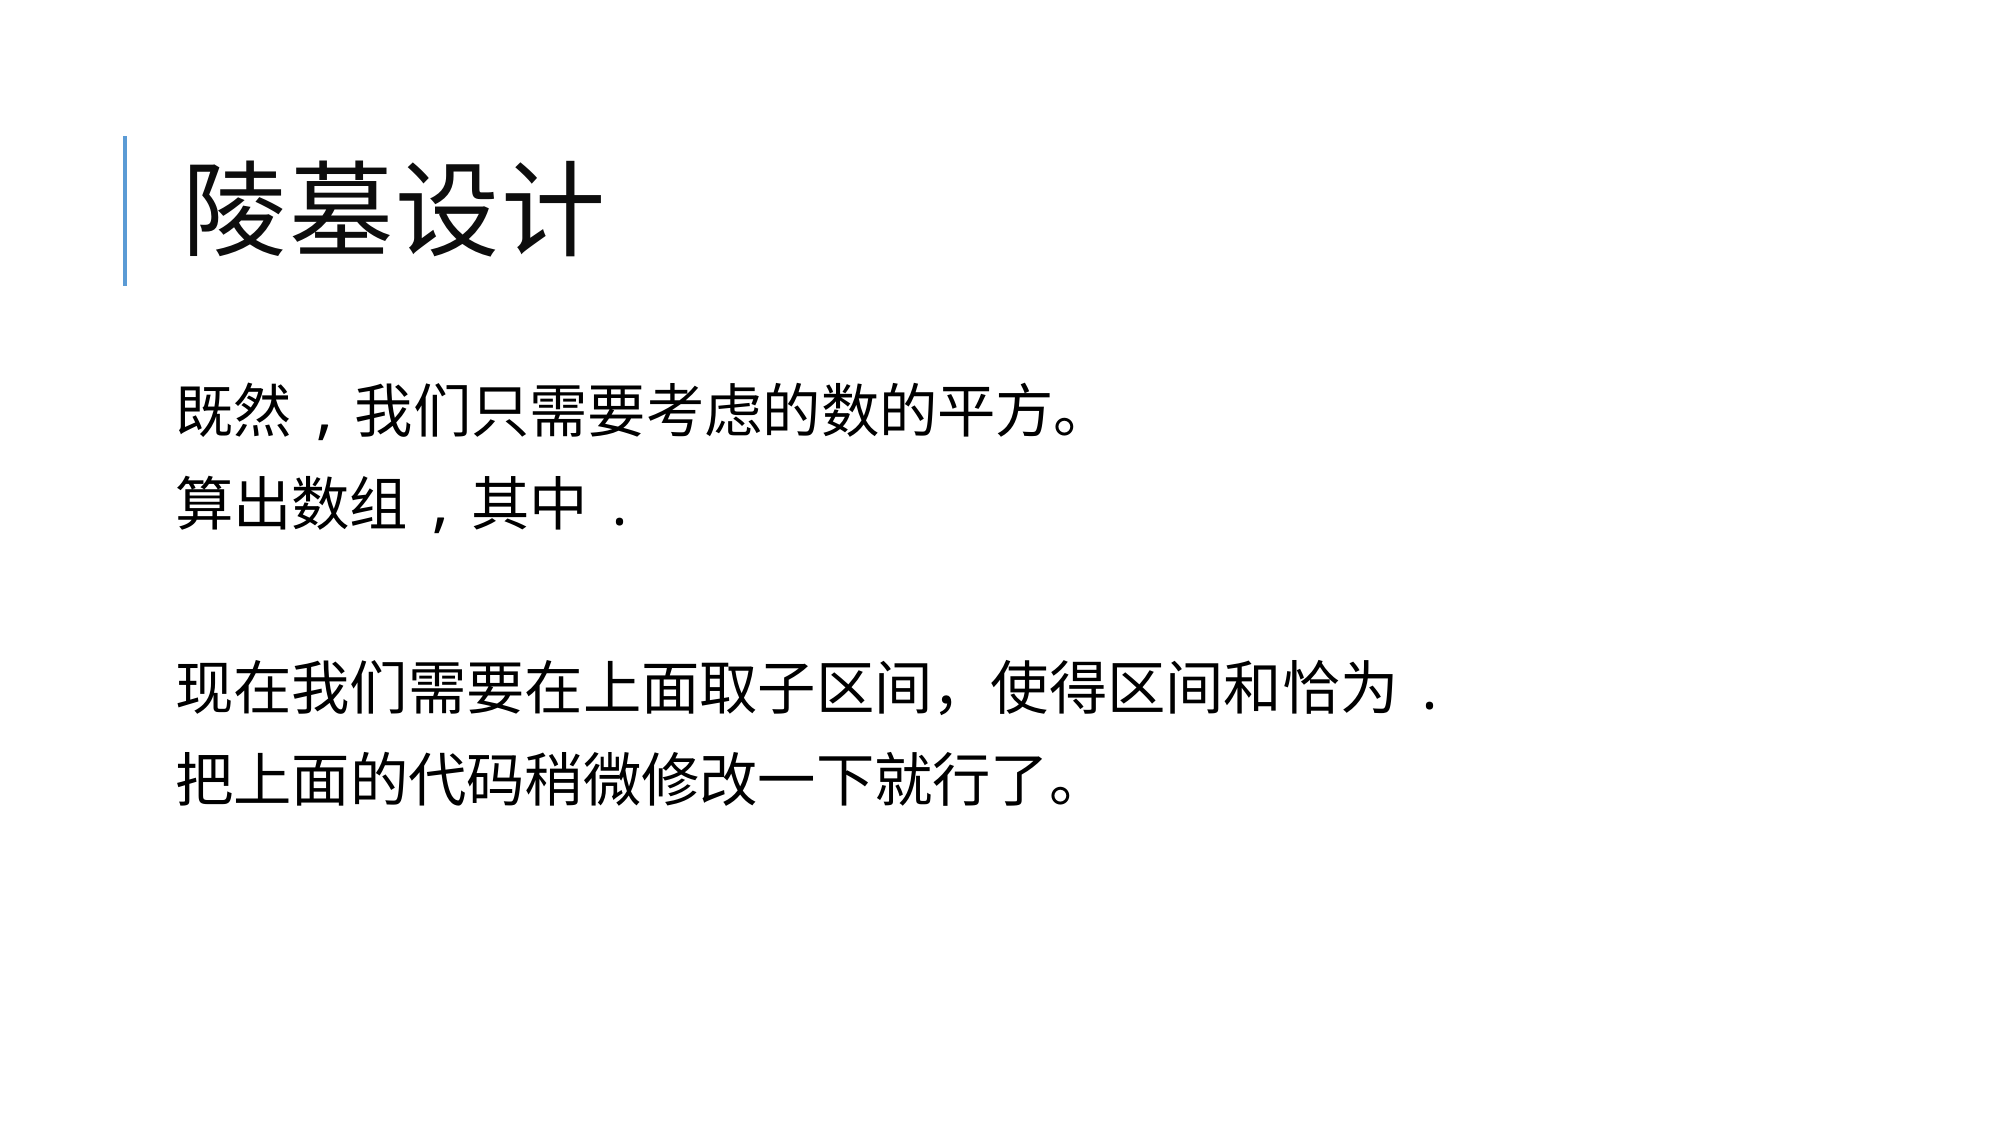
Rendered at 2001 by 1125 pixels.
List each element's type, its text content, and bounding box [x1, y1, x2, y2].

title 陵墓设计 [168, 96, 1763, 342]
